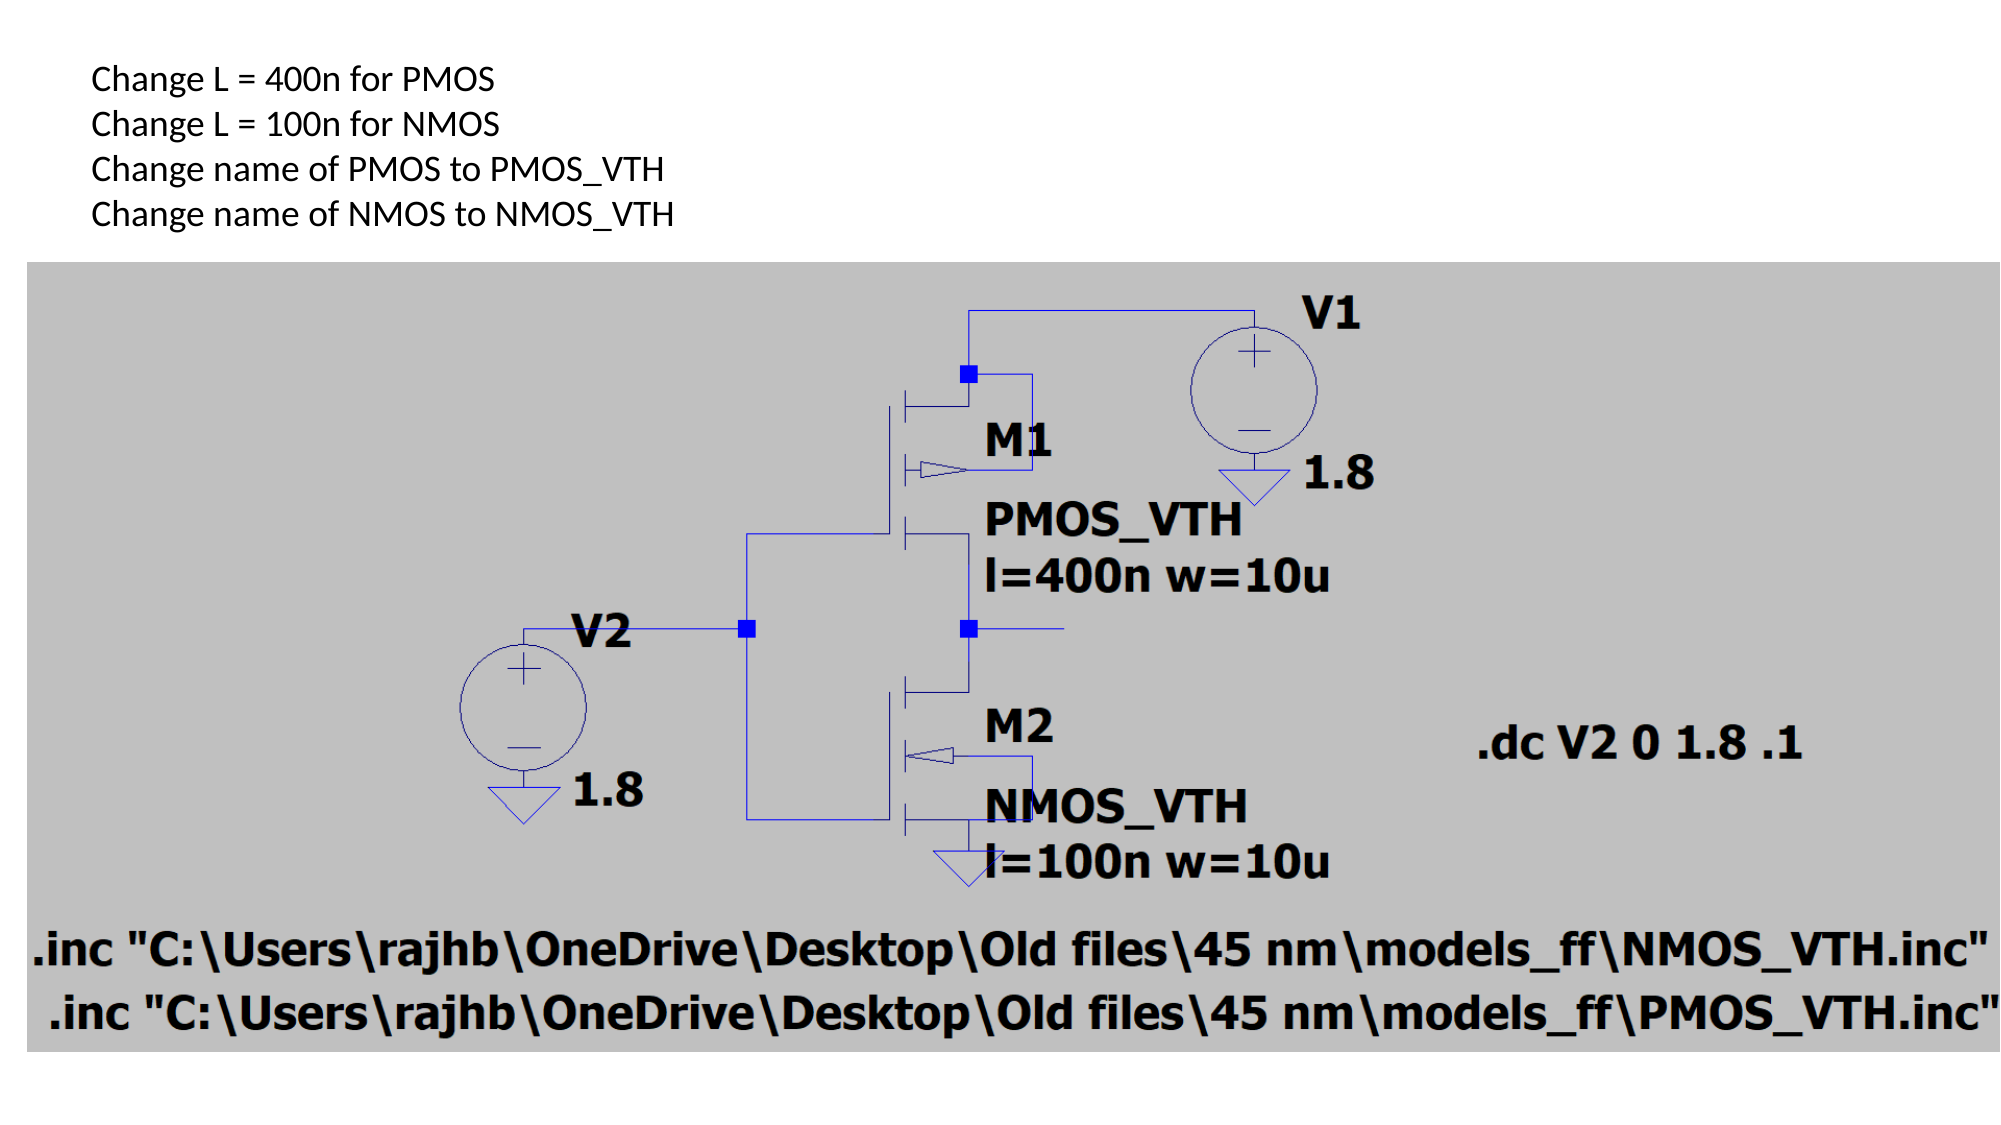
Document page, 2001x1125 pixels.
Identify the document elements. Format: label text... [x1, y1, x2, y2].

picture [27, 262, 2000, 1052]
text_box Change L = 400n for PMOS Change L = 100n for NMOS Change name of PMOS to PMOS_VTH Change name of NMOS to NMOS_VTH [76, 46, 752, 242]
